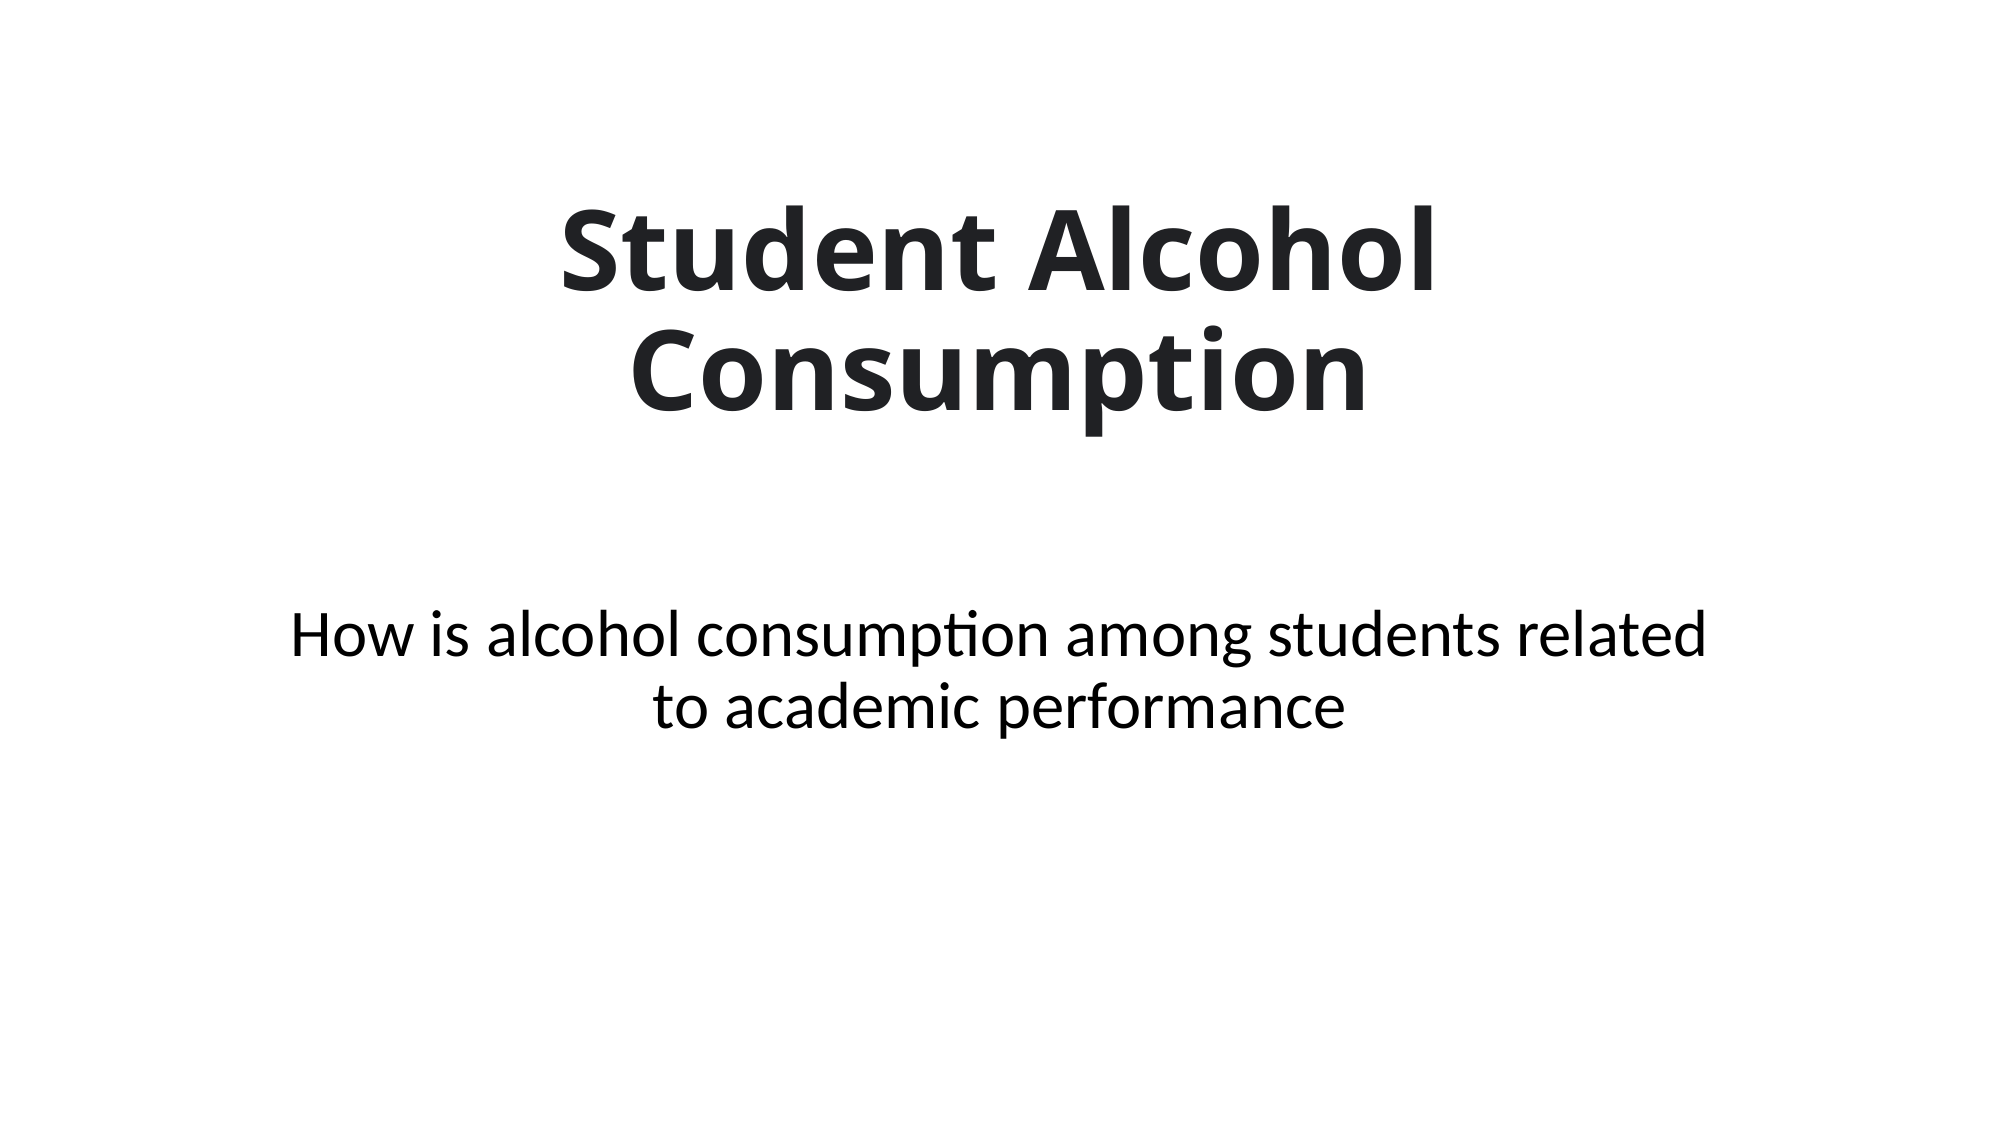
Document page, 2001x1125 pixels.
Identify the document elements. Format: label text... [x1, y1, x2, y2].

title Student Alcohol Consumption [249, 184, 1750, 576]
subtitle How is alcohol consumption among students related to academic performance [249, 590, 1750, 863]
